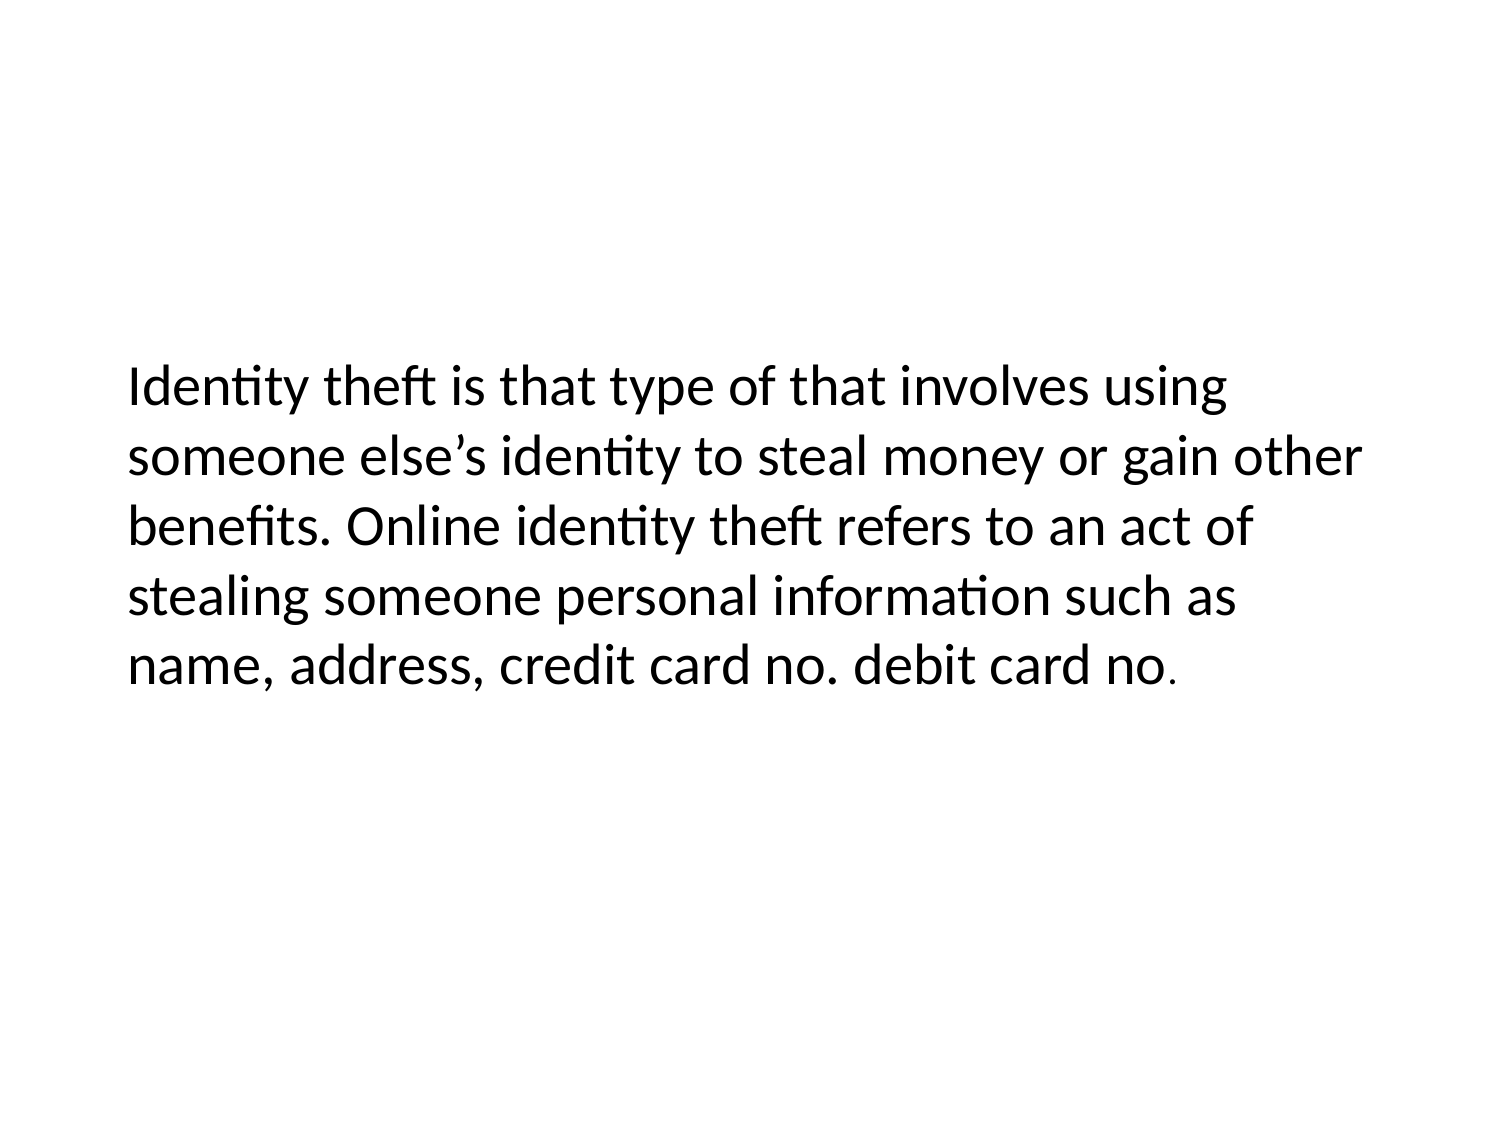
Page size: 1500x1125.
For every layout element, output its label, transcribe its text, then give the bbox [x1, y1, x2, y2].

list Identity theft is that type of that involves using someone else’s identity to steal money or gain other benefits. Online identity theft refers to an act of stealing someone personal information such as name, address, credit card no. debit card no. [112, 312, 1388, 763]
